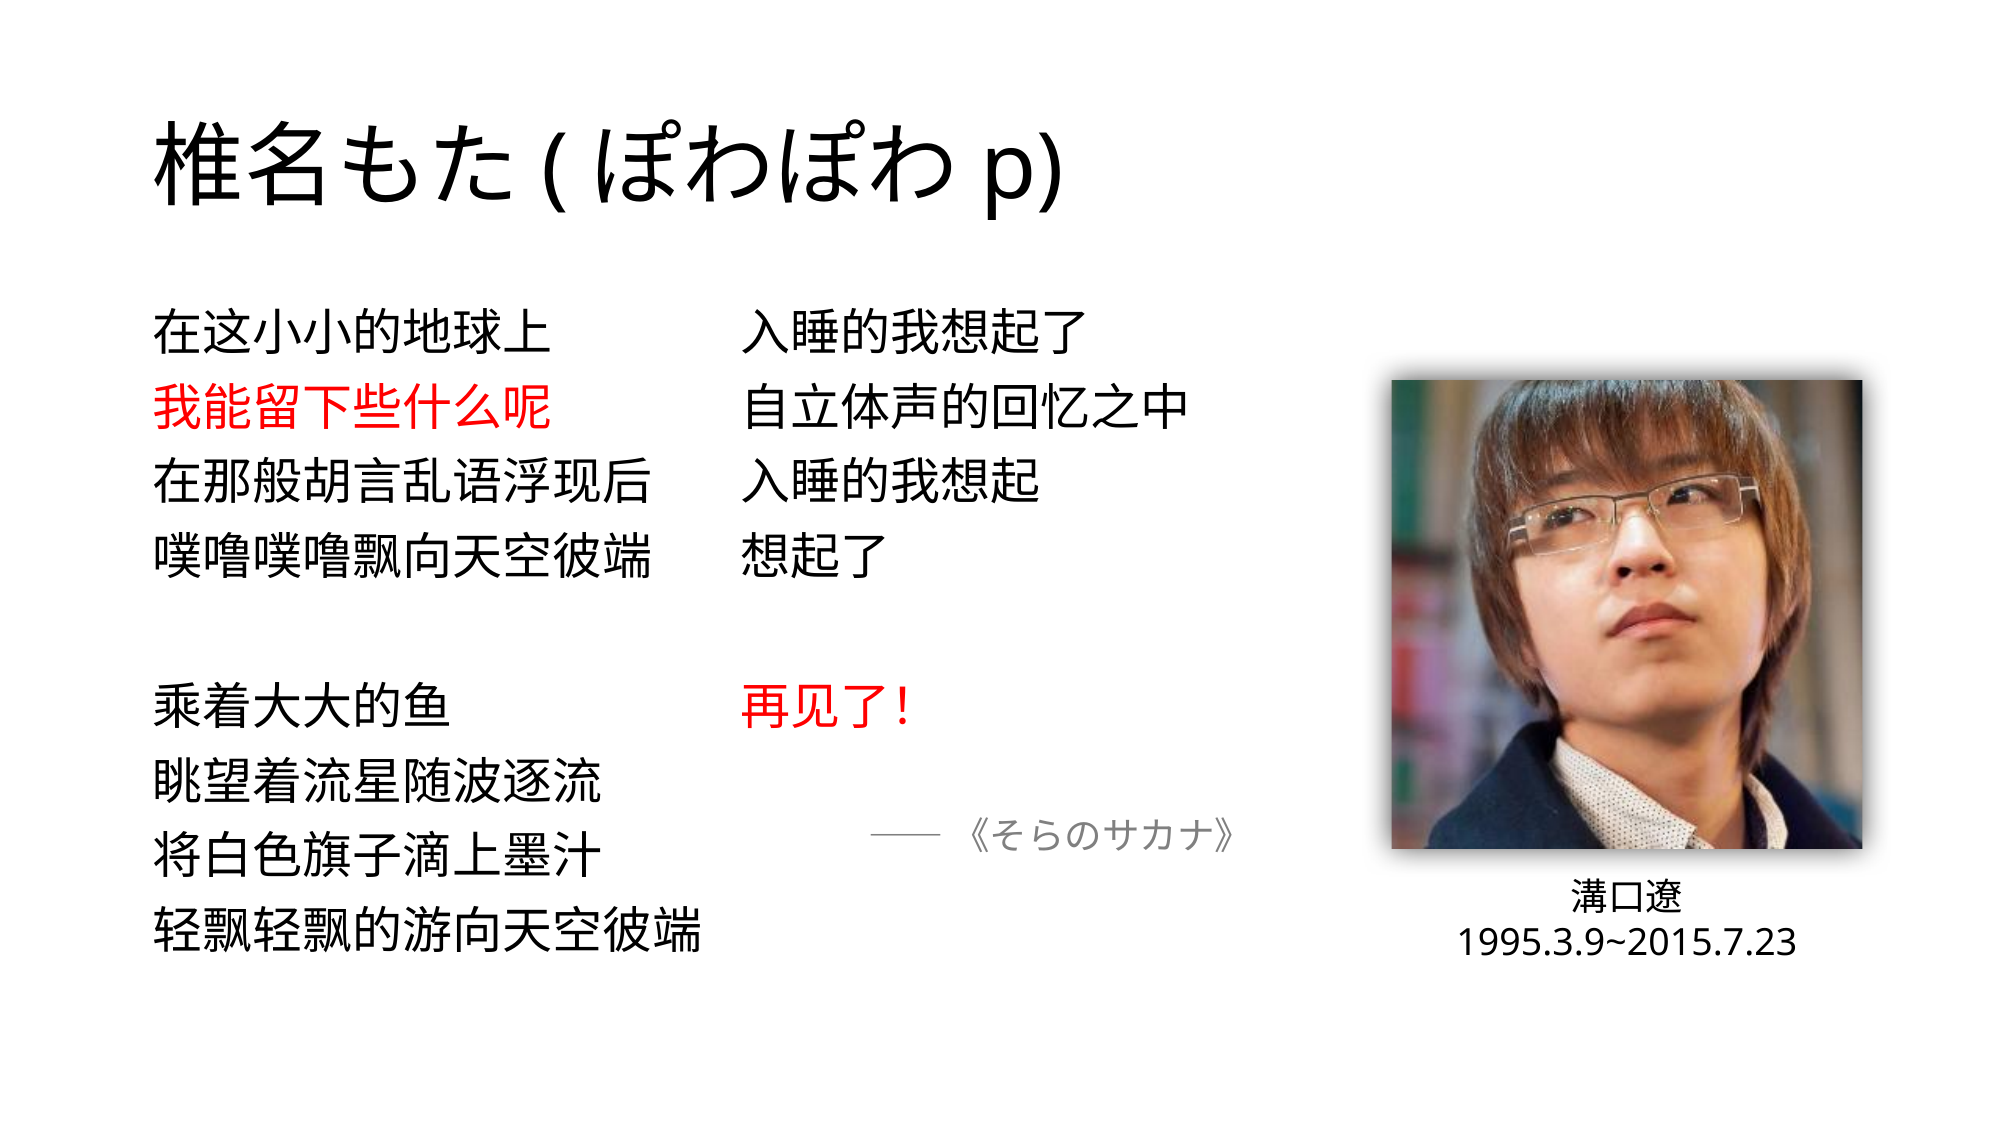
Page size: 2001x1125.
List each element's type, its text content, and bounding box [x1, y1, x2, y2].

list 在这小小的地球上 我能留下些什么呢 在那般胡言乱语浮现后 噗噜噗噜飘向天空彼端 乘着大大的鱼 眺望着流星随波逐流 将白色旗子滴上墨汁 轻飘轻飘的游向天空彼端 入睡的我想起了 自立体声的回忆之中 入睡的我想起 想起了 再见了！ ——《そらのサカナ》 [137, 299, 1344, 1047]
picture [1391, 380, 1863, 849]
text_box 溝口遼 1995.3.9~2015.7.23 [1441, 865, 1813, 971]
title 椎名もた(ぽわぽわp) [137, 59, 1863, 278]
